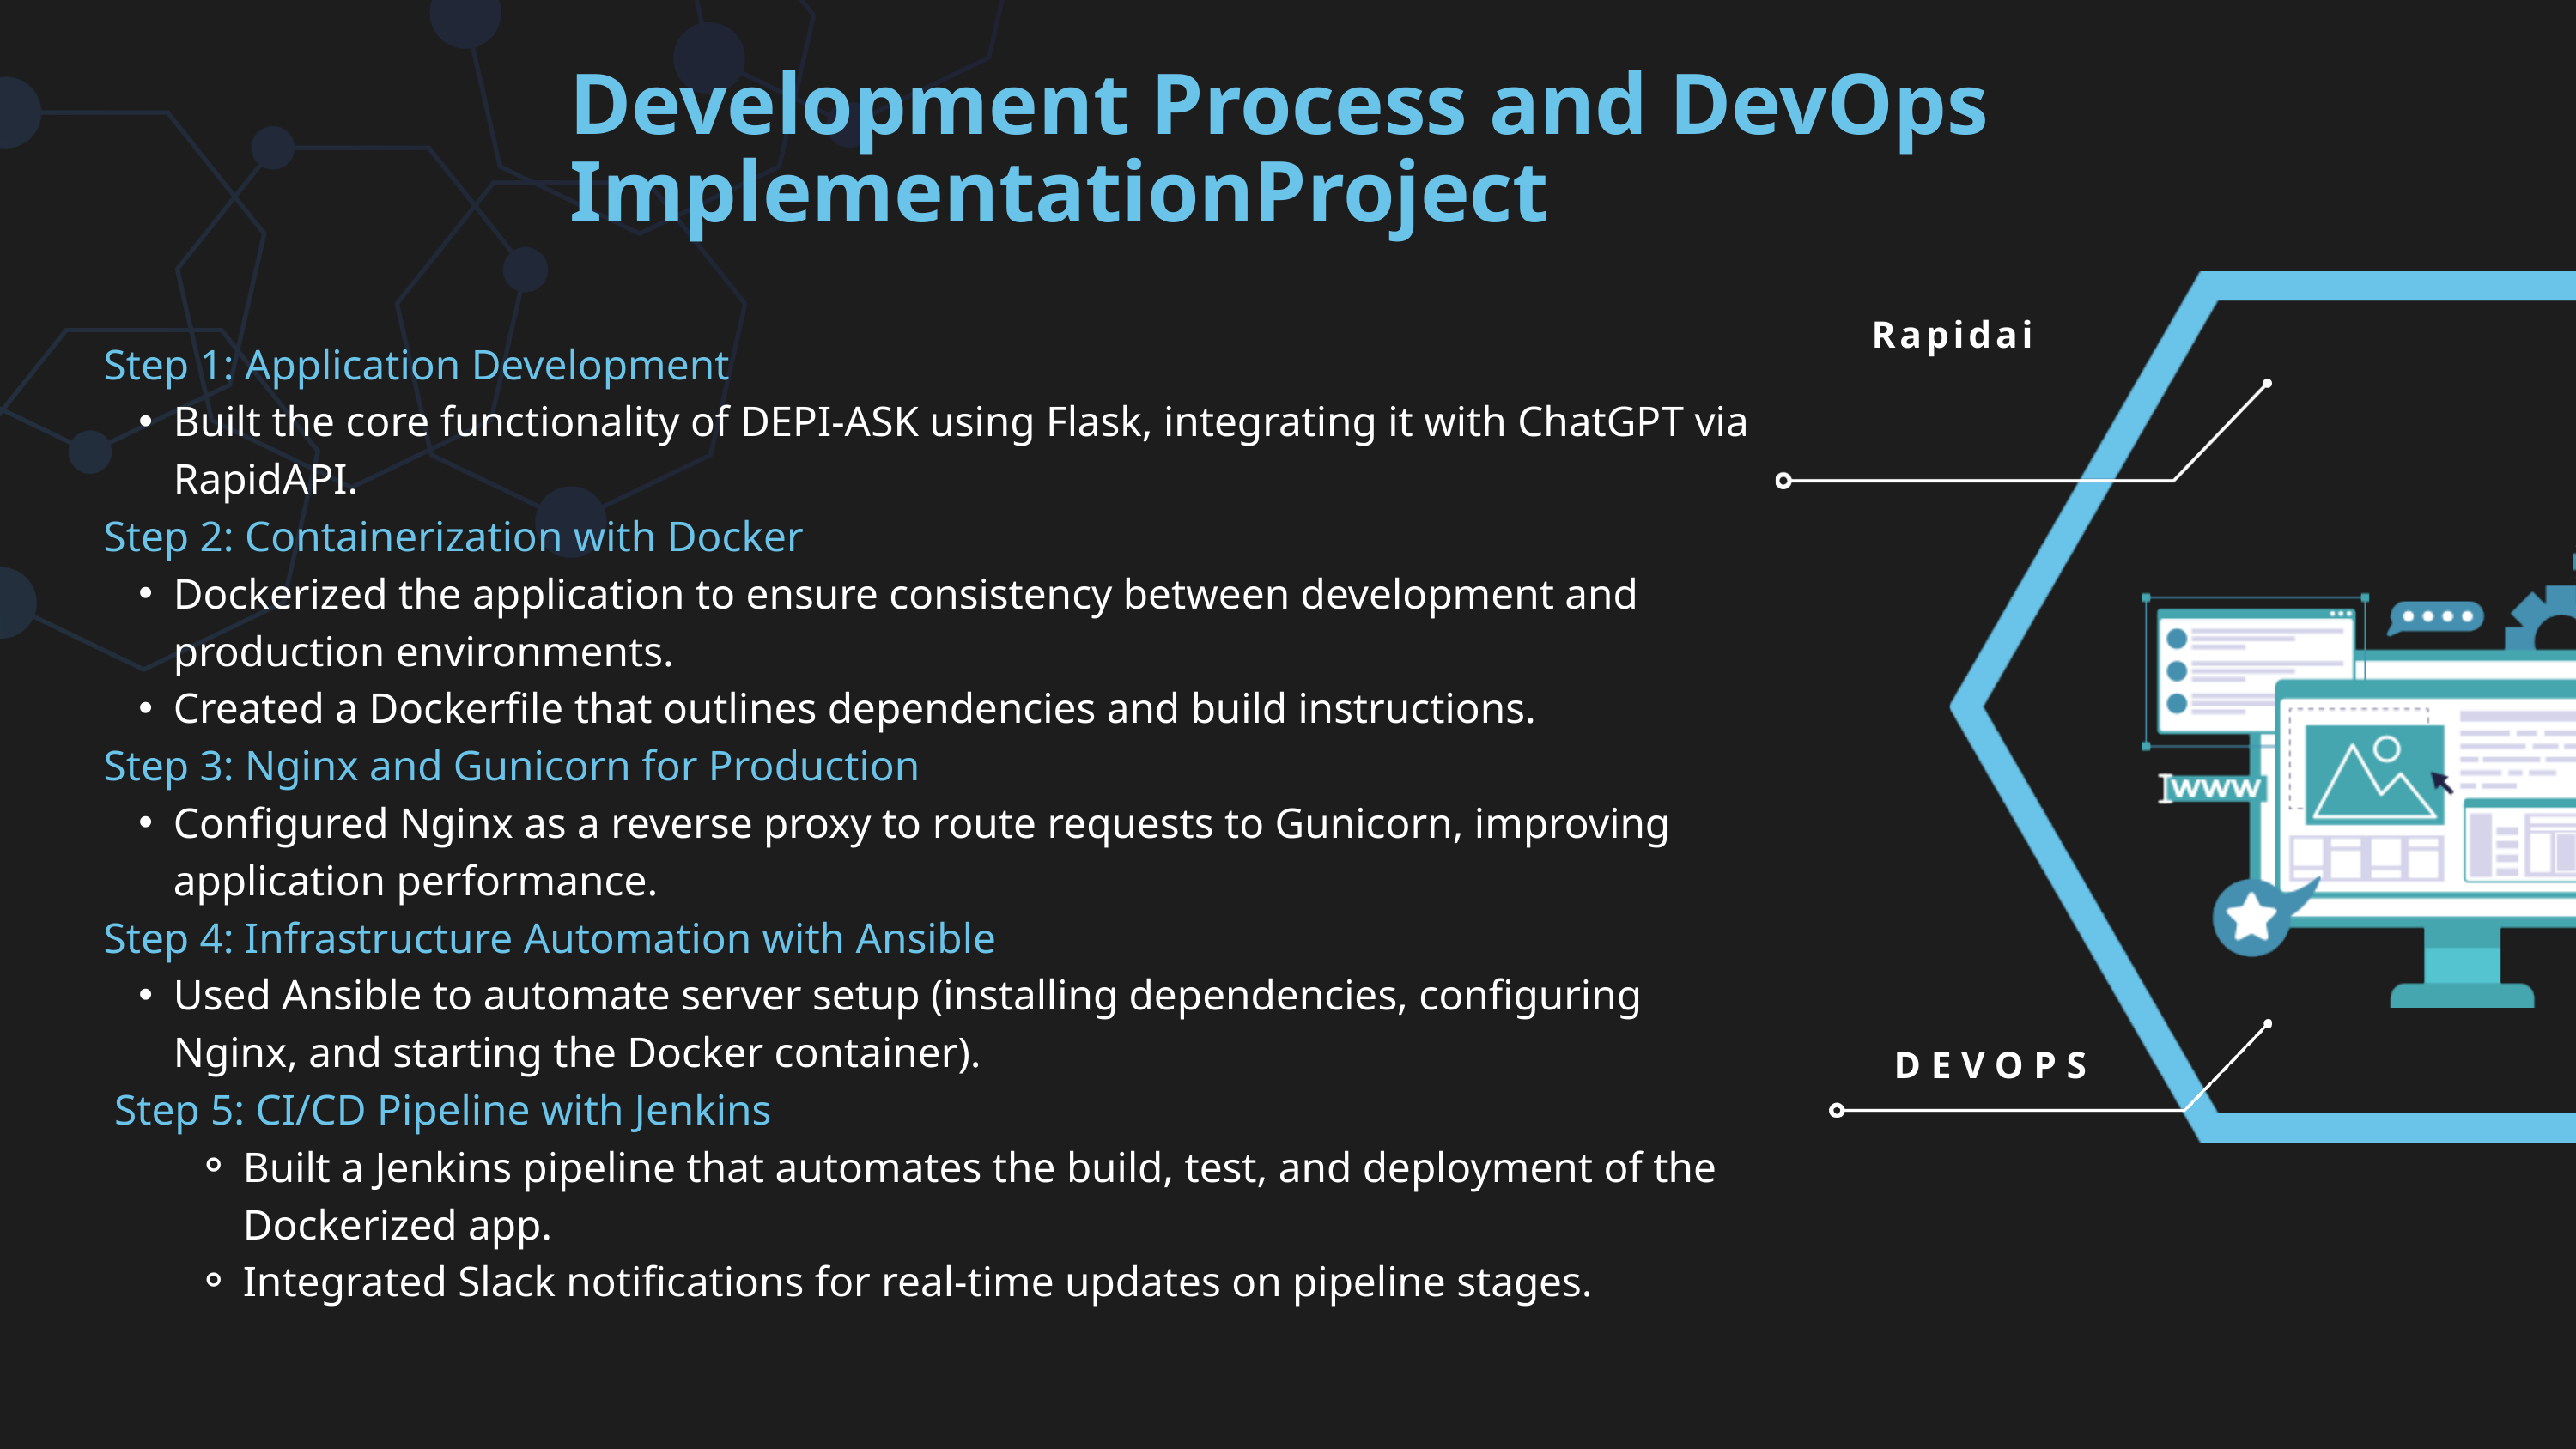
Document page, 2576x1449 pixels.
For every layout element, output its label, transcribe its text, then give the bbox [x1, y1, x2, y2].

text_box Step 1: Application Development Built the core functionality of DEPI-ASK using Flask, integrating it with ChatGPT via RapidAPI. Step 2: Containerization with Docker Dockerized the application to ensure consistency between development and production environments. Created a Dockerfile that outlines dependencies and build instructions. Step 3: Nginx and Gunicorn for Production Configured Nginx as a reverse proxy to route requests to Gunicorn, improving application performance. Step 4: Infrastructure Automation with Ansible Used Ansible to automate server setup (installing dependencies, configuring Nginx, and starting the Docker container). Step 5: CI/CD Pipeline with Jenkins Built a Jenkins pipeline that automates the build, test, and deployment of the Dockerized app. Integrated Slack notifications for real-time updates on pipeline stages. [103, 330, 1776, 1449]
text_box [1829, 1019, 2272, 1118]
text_box [1949, 271, 2576, 1143]
text_box Development Process and DevOps ImplementationProject [569, 64, 2250, 239]
text_box Rapidai [1801, 317, 2103, 355]
text_box [0, 0, 1026, 795]
text_box [2142, 531, 2576, 1008]
text_box [1776, 379, 2272, 489]
text_box DEVOPS [1850, 1048, 2151, 1087]
